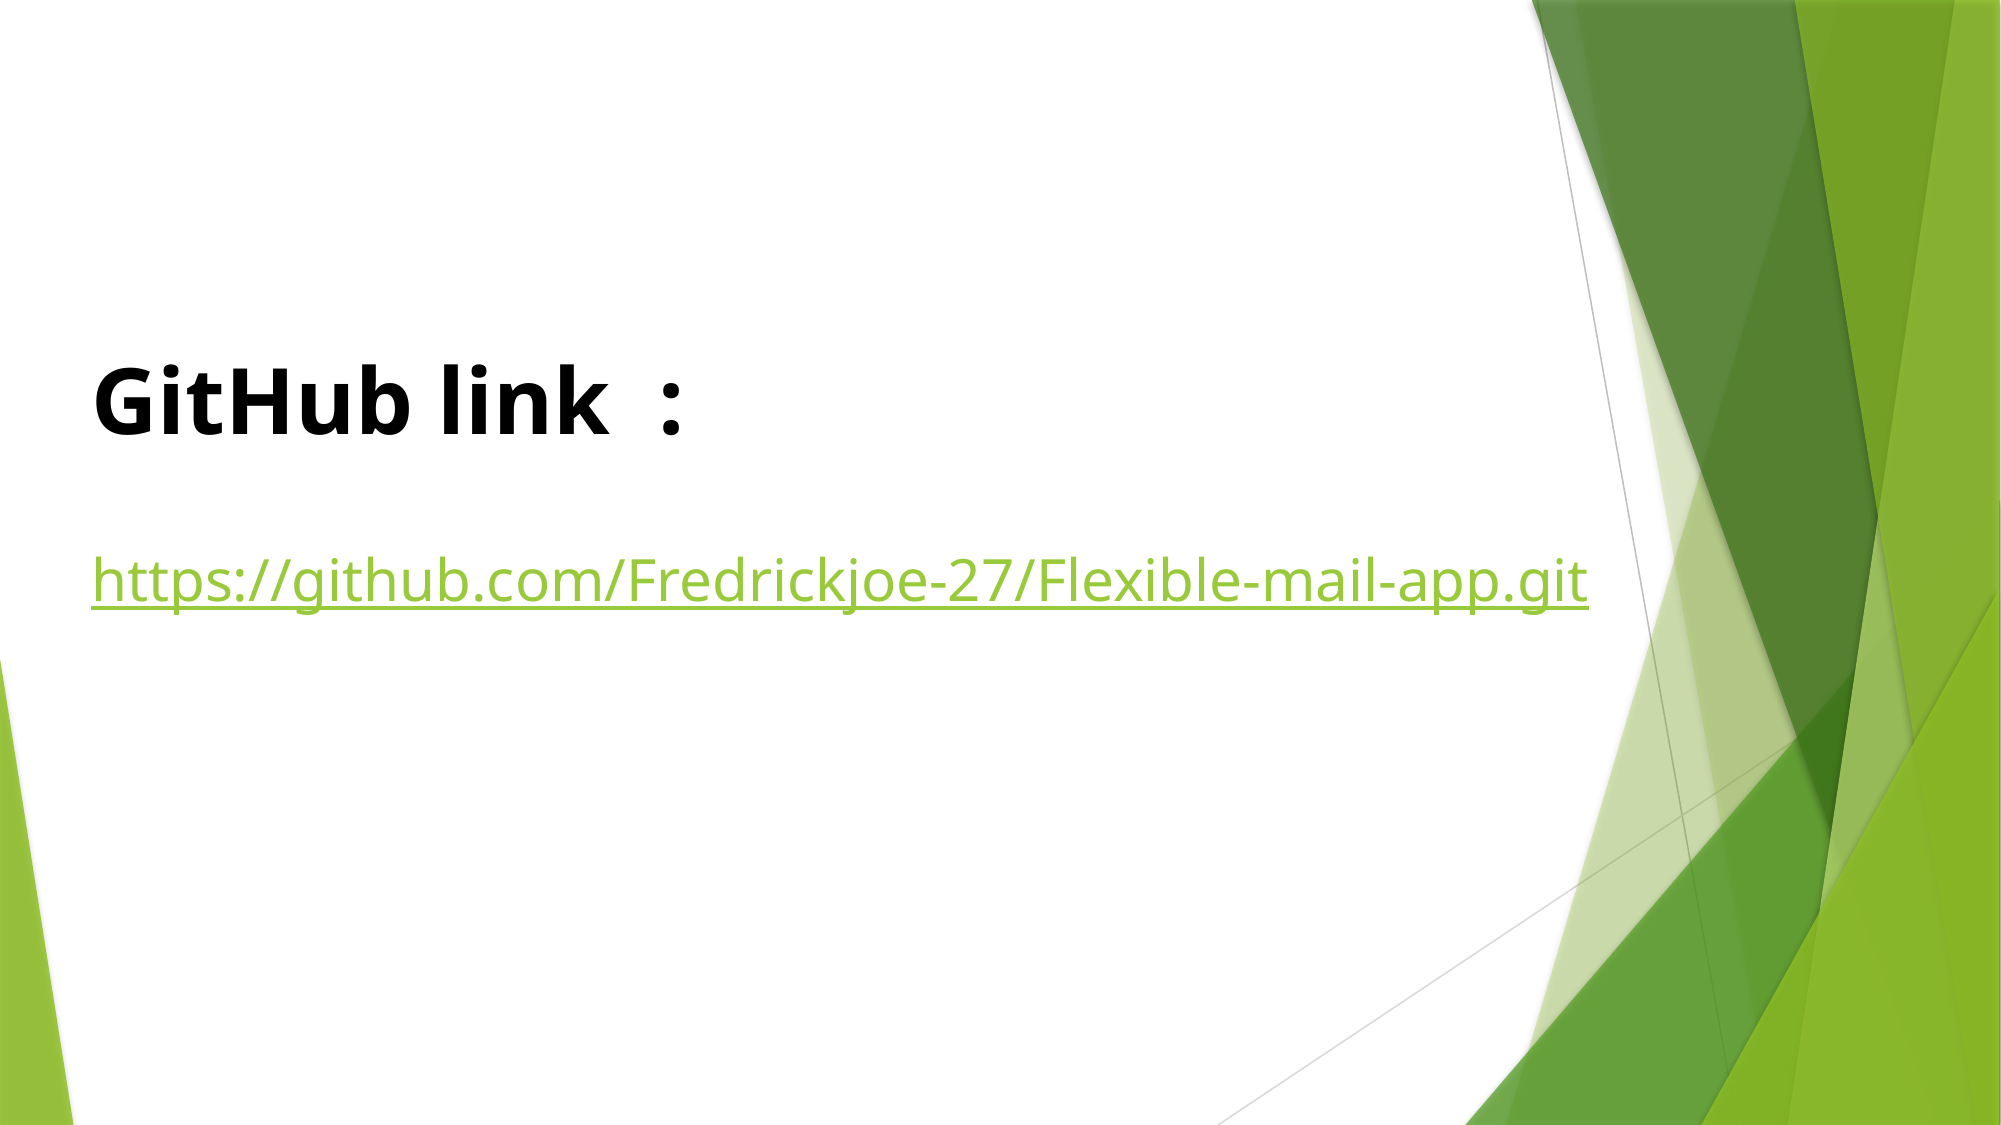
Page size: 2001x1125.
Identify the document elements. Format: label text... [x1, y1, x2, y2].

text_box GitHub link : https://github.com/Fredrickjoe-27/Flexible-mail-app.git [76, 335, 1831, 675]
